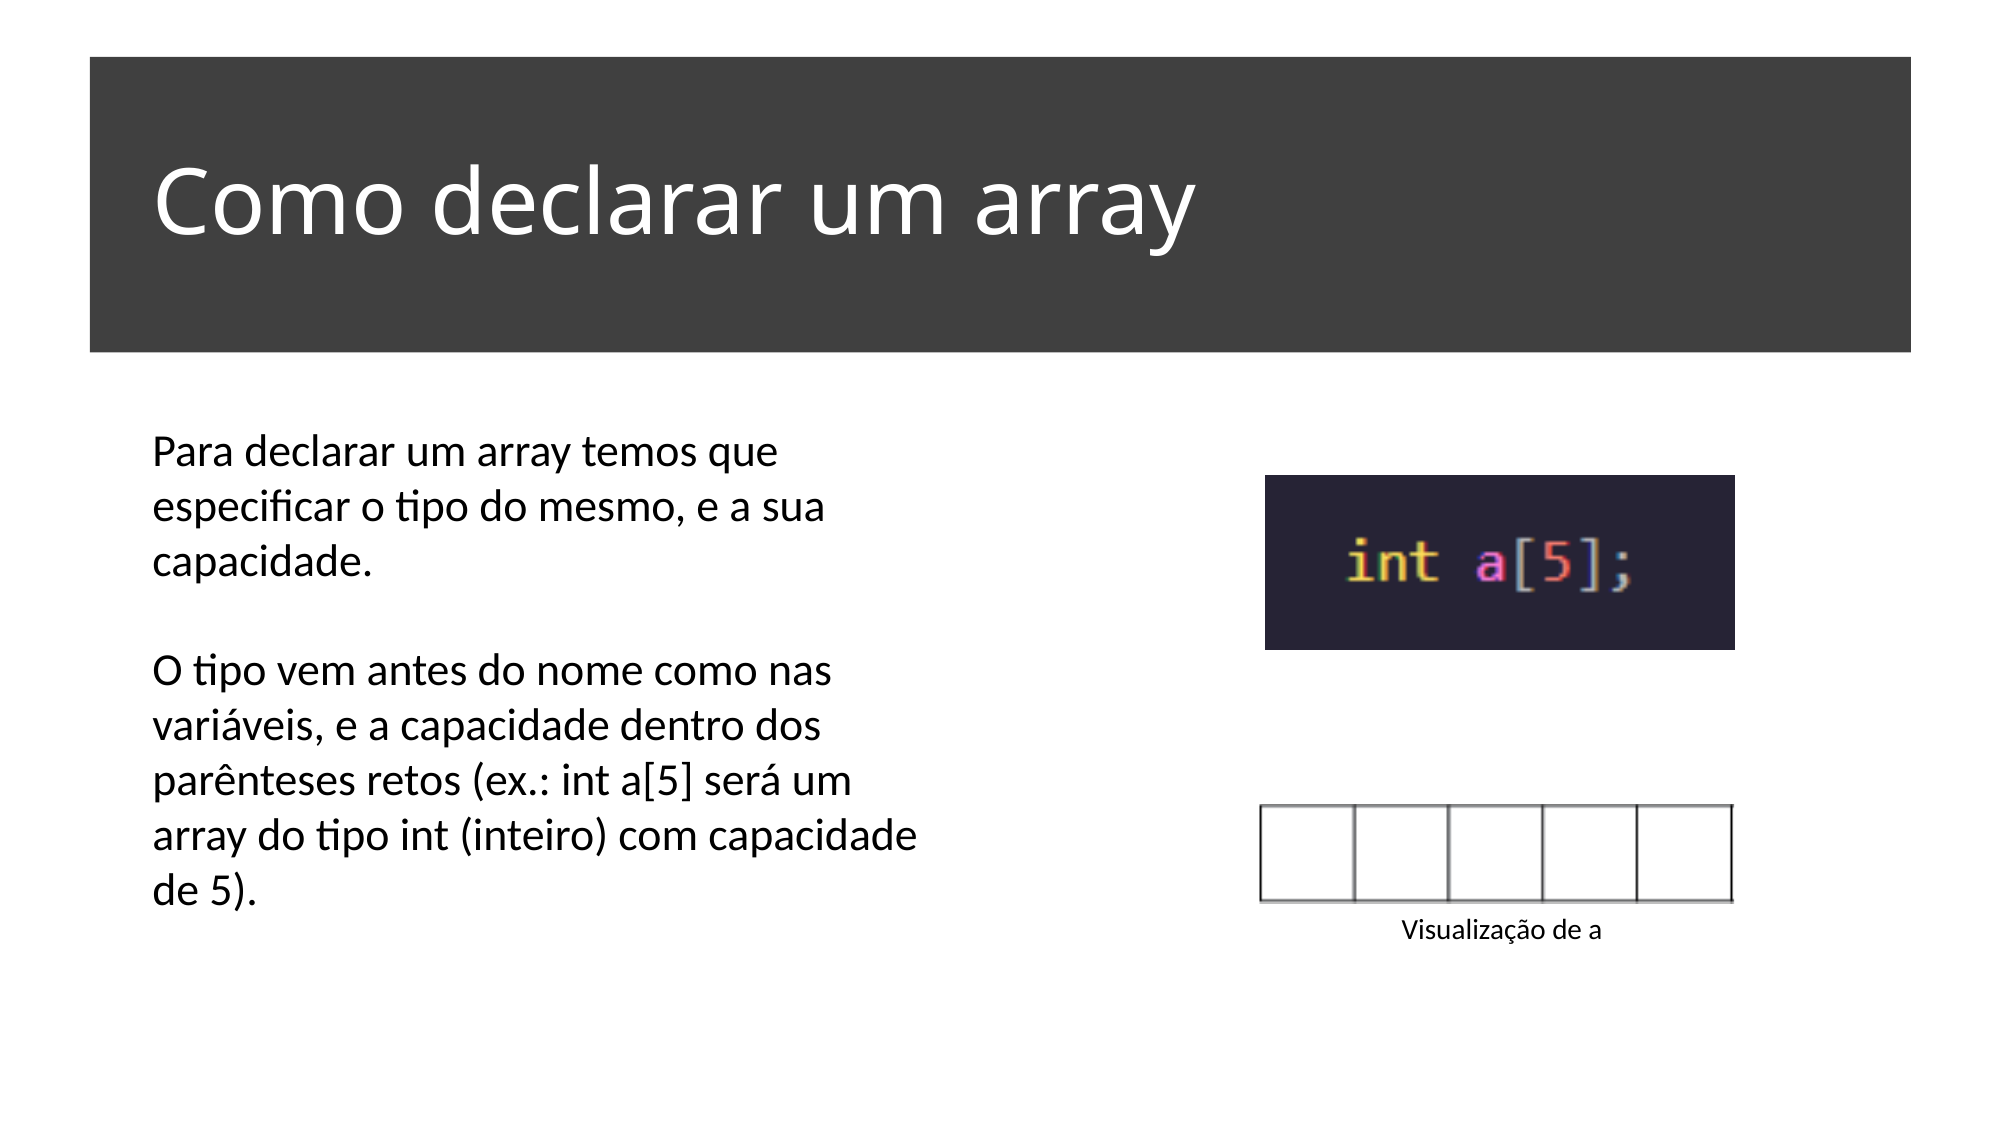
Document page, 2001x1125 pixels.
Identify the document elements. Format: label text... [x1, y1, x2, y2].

title Como declarar um array [137, 96, 1863, 314]
text_box Para declarar um array temos que especificar o tipo do mesmo, e a sua capacidade. O tipo vem antes do nome como nas variáveis, e a capacidade dentro dos parênteses retos (ex.: int a[5] será um array do tipo int (inteiro) com capacidade de 5). [137, 412, 961, 1014]
text_box Visualização de a [1386, 904, 1618, 953]
picture [1265, 475, 1735, 650]
text_box [89, 56, 1912, 353]
picture [1258, 804, 1735, 904]
